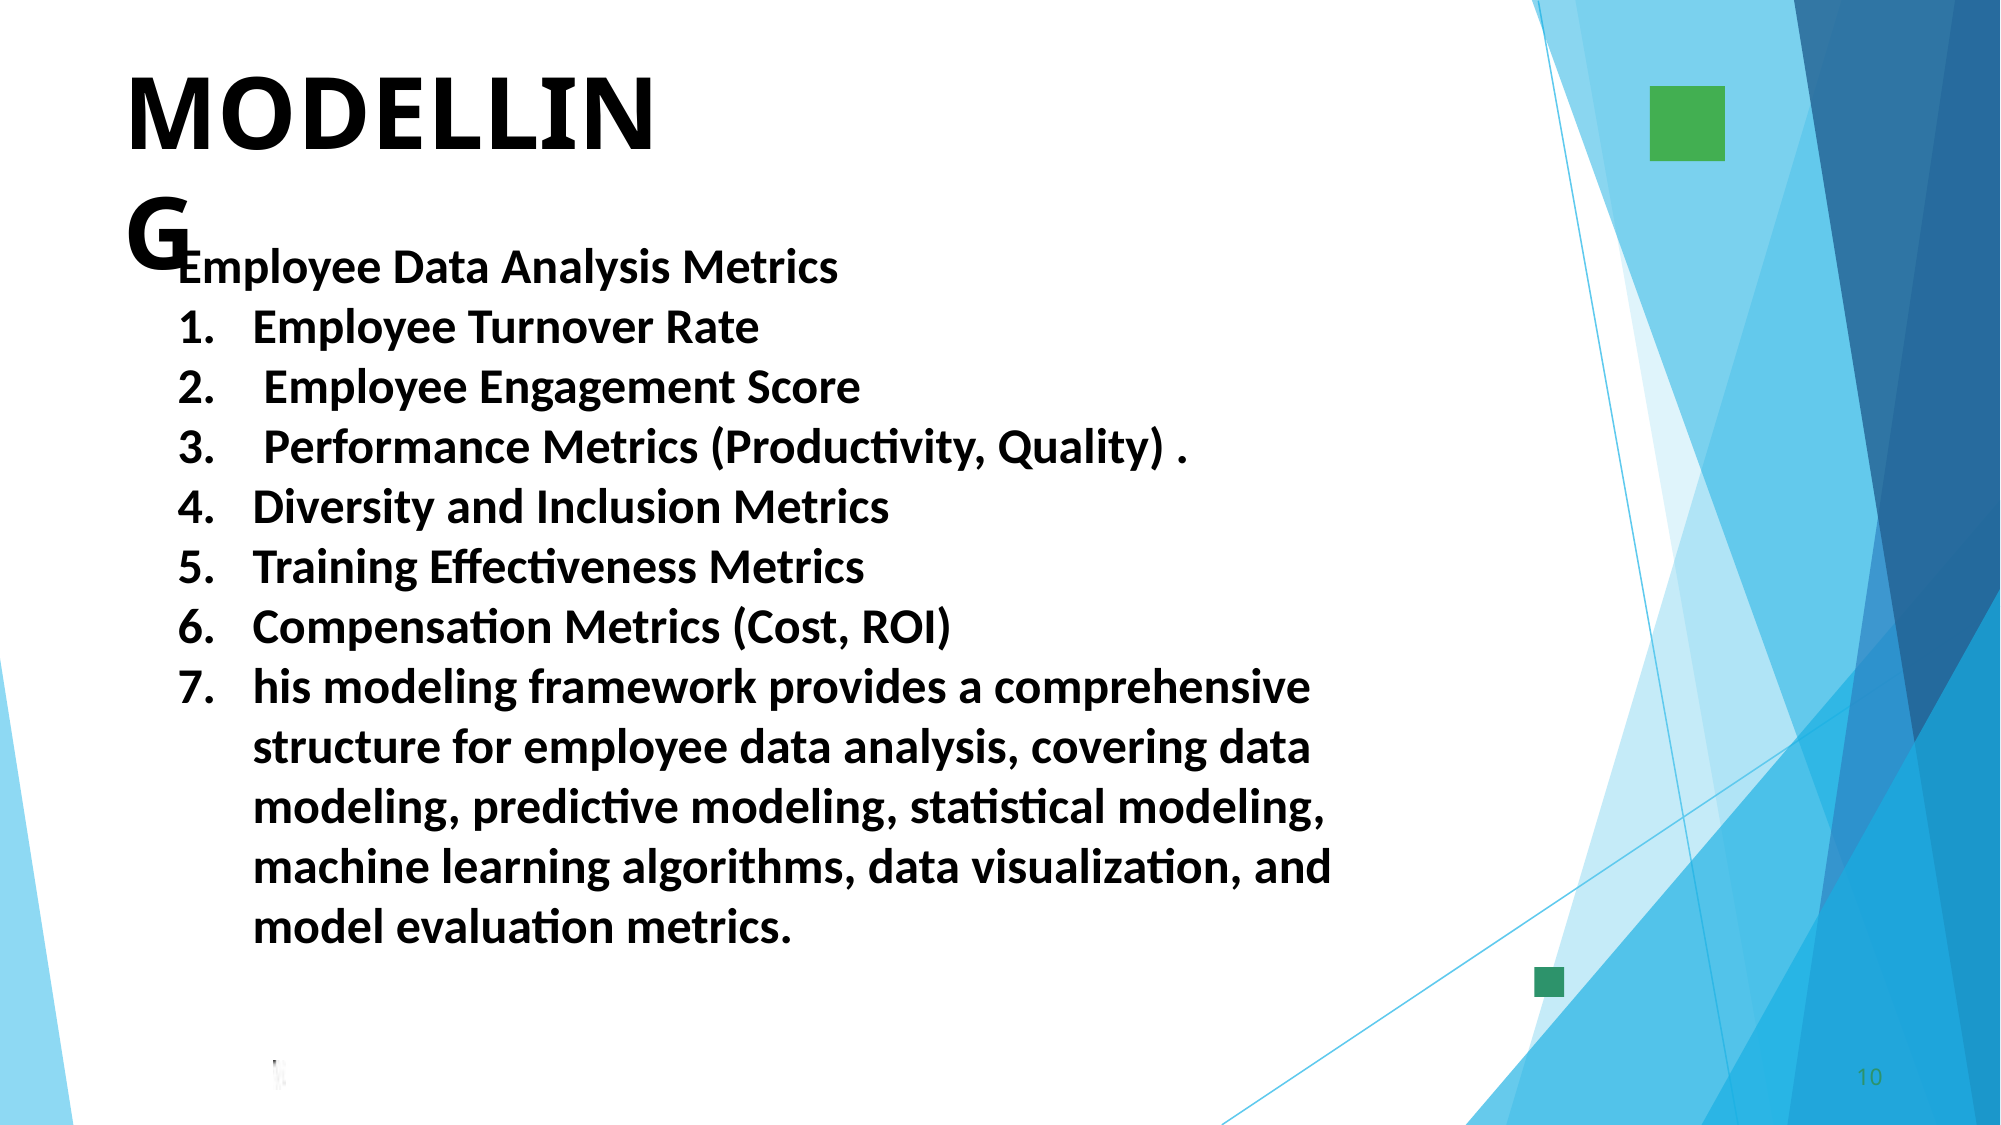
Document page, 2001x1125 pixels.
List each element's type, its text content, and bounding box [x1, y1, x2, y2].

text_box 10 [1849, 1061, 1888, 1095]
text_box MODELLING [121, 47, 664, 290]
picture [273, 1060, 286, 1090]
text_box Employee Data Analysis Metrics Employee Turnover Rate Employee Engagement Score Performance Metrics (Productivity, Quality) . Diversity and Inclusion Metrics Training Effectiveness Metrics Compensation Metrics (Cost, ROI) his modeling framework provides a comprehensive structure for employee data analysis, covering data modeling, predictive modeling, statistical modeling, machine learning algorithms, data visualization, and model evaluation metrics. [162, 225, 1400, 961]
text_box [1649, 86, 1725, 162]
text_box [1534, 967, 1565, 997]
